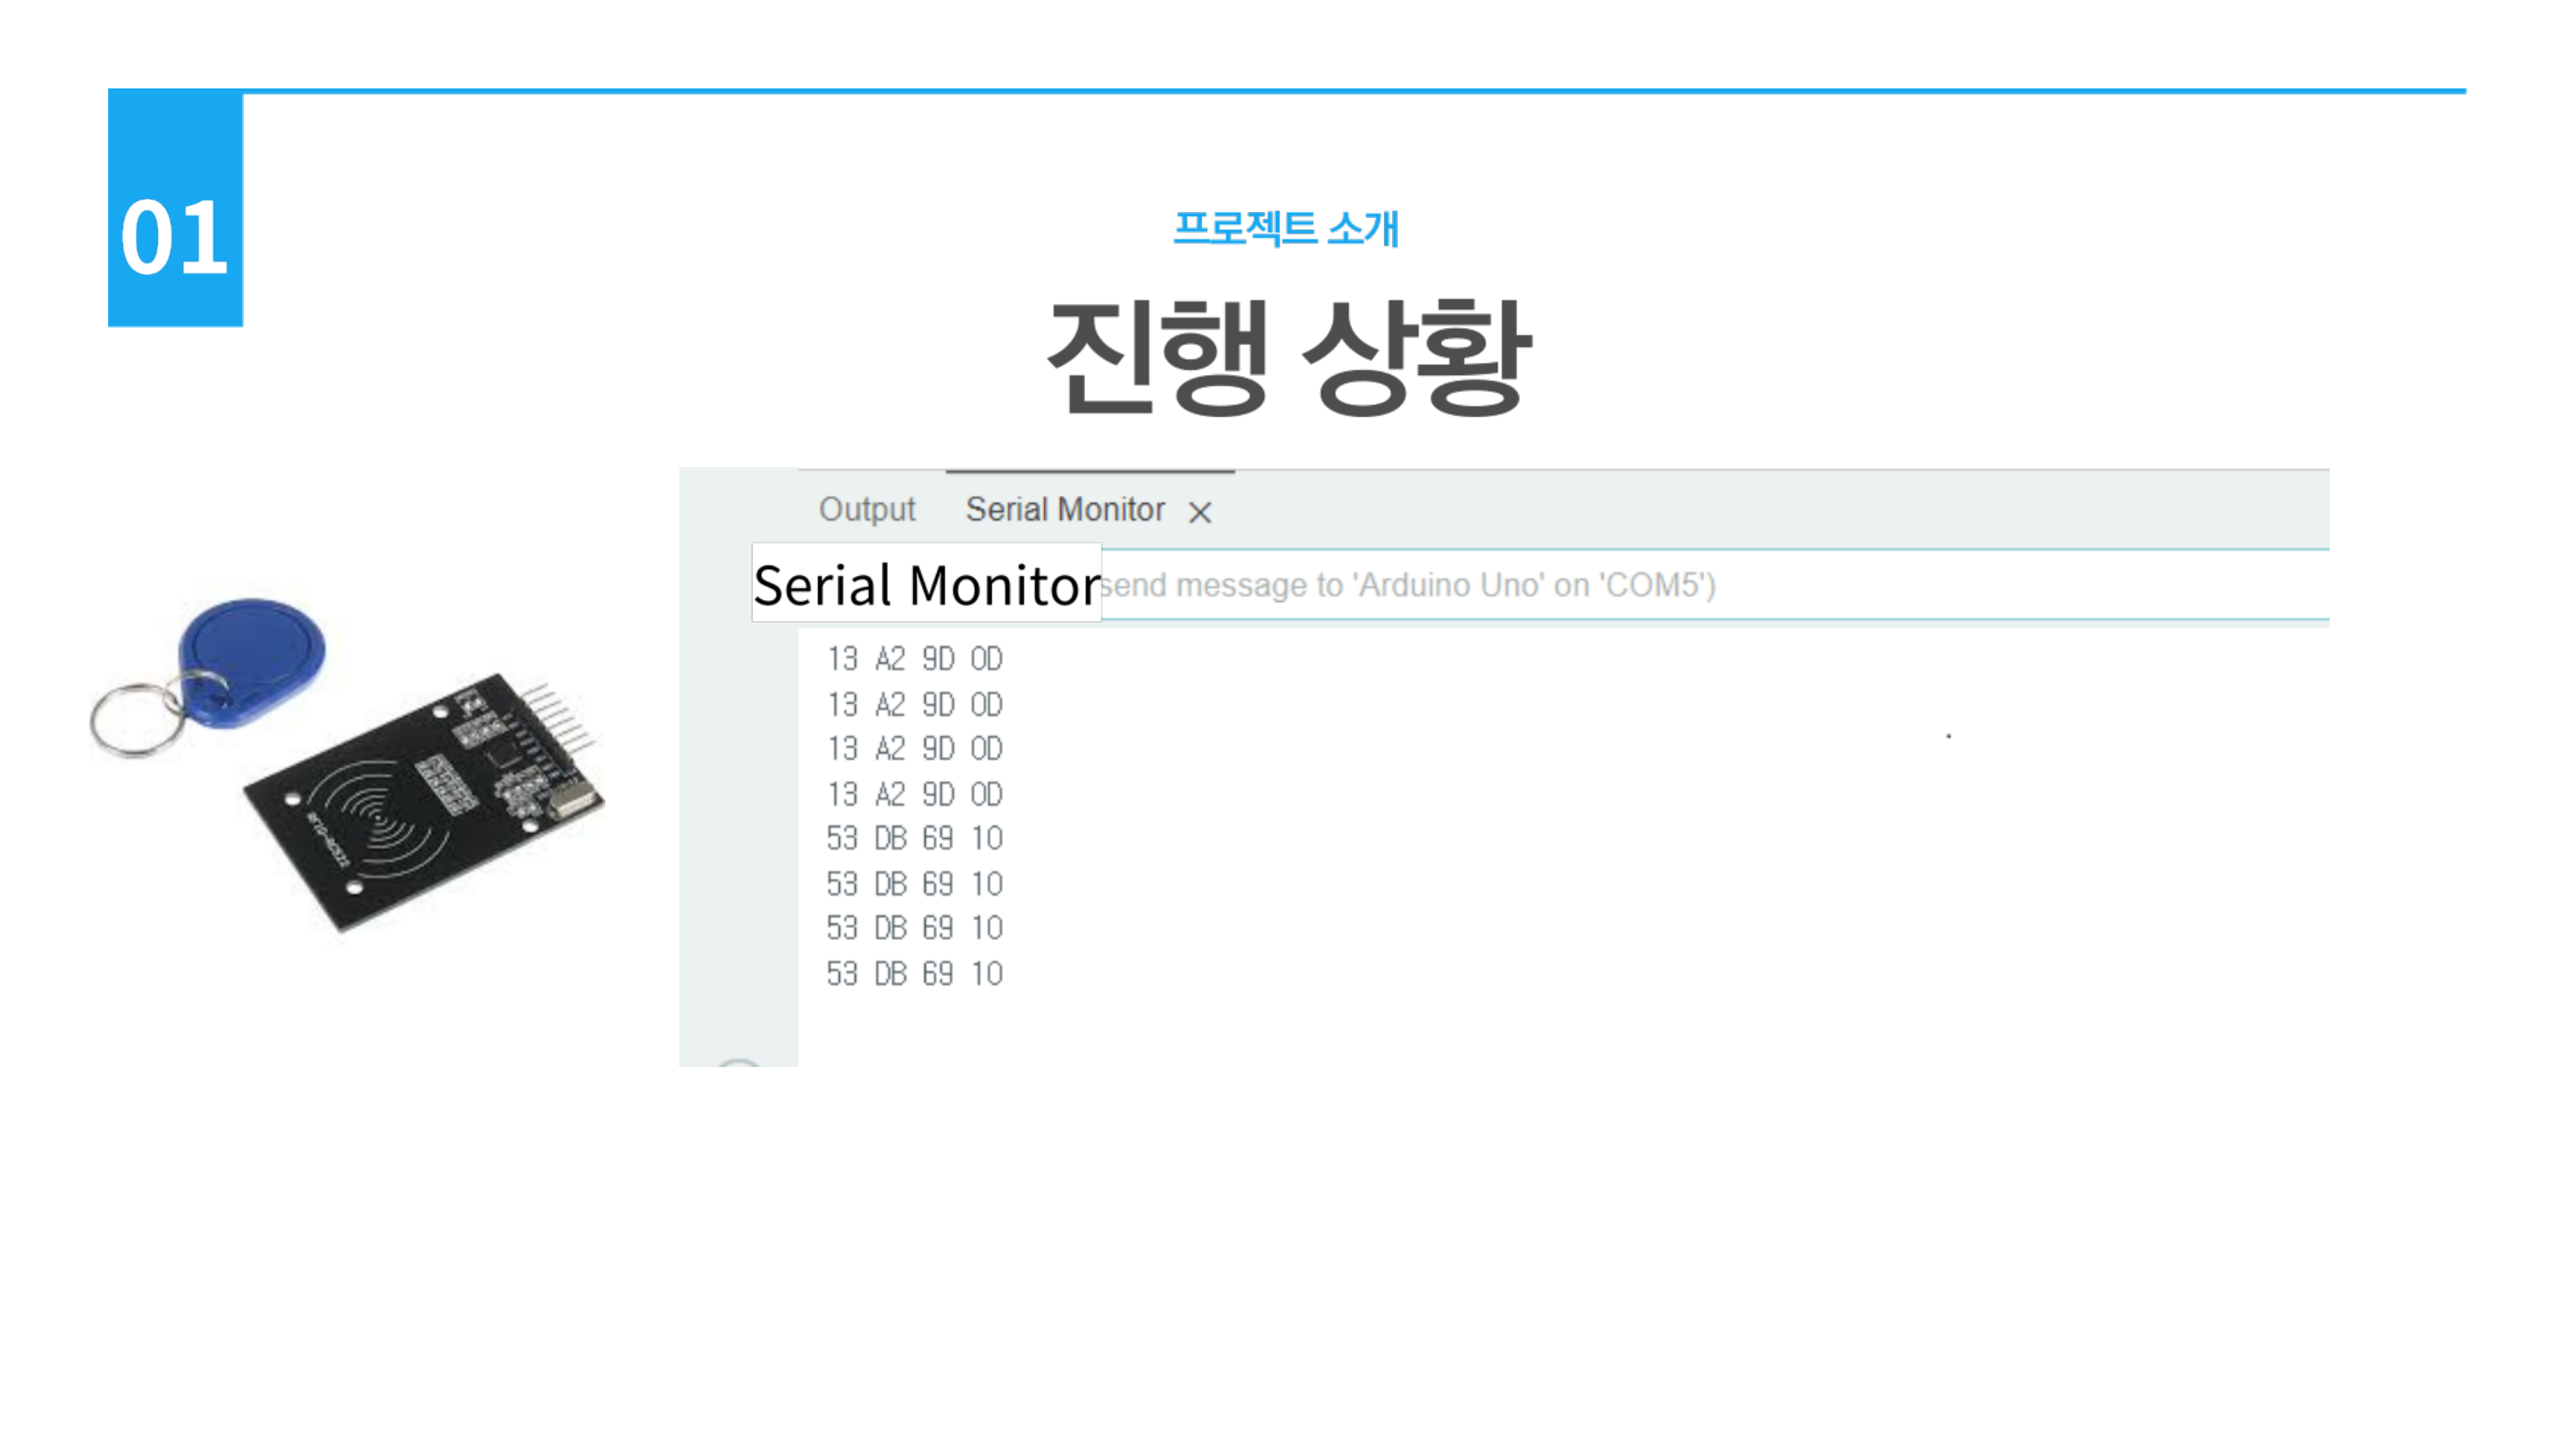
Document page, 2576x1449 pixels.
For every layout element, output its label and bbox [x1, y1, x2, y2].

text_box [89, 574, 605, 1025]
picture [0, 101, 2243, 675]
text_box [108, 92, 244, 100]
text_box [108, 88, 2467, 94]
text_box [679, 467, 2330, 1068]
